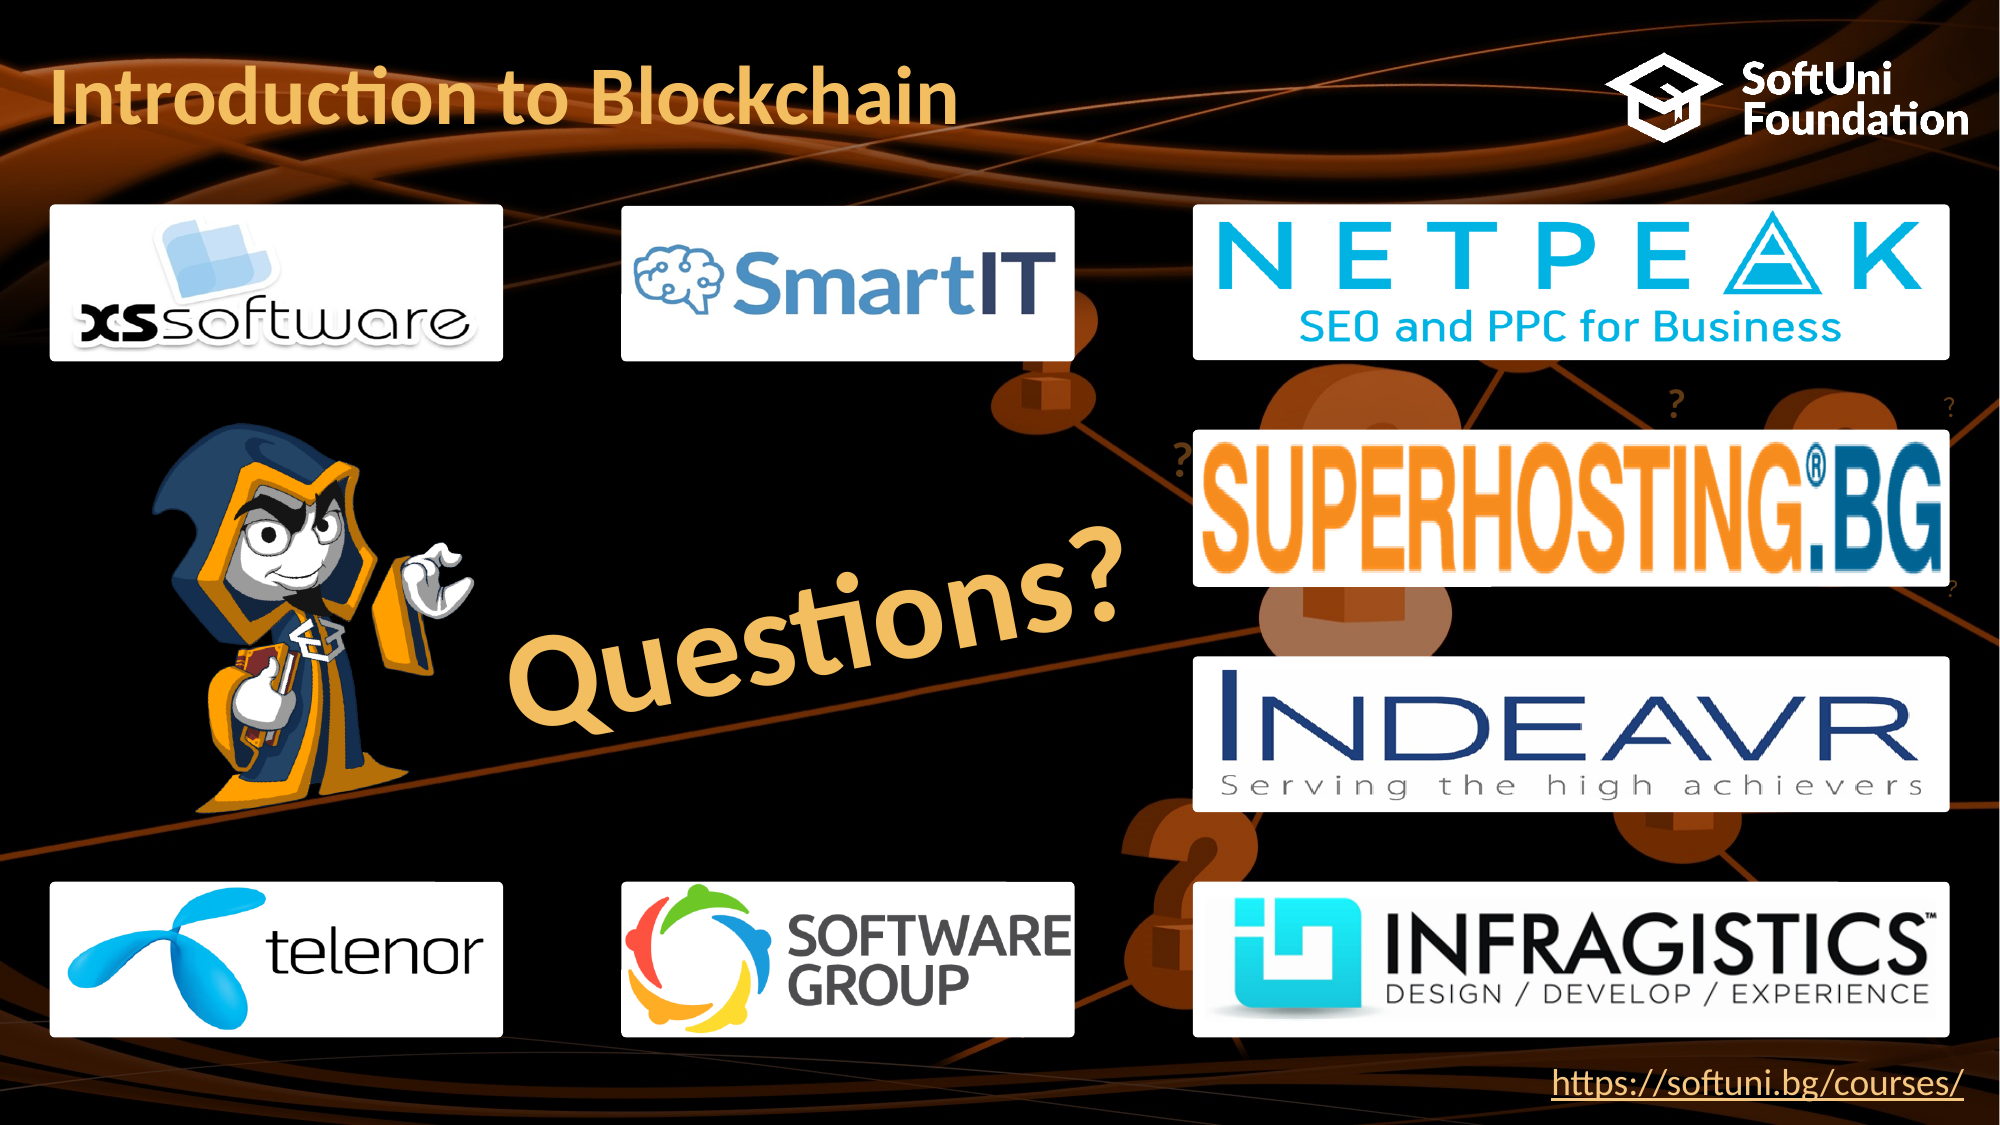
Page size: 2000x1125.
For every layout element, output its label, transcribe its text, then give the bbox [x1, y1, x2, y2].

picture [0, 0, 2000, 1125]
list https://softuni.bg/courses/ [250, 1050, 1971, 1108]
title Introduction to Blockchain [30, 6, 1602, 189]
